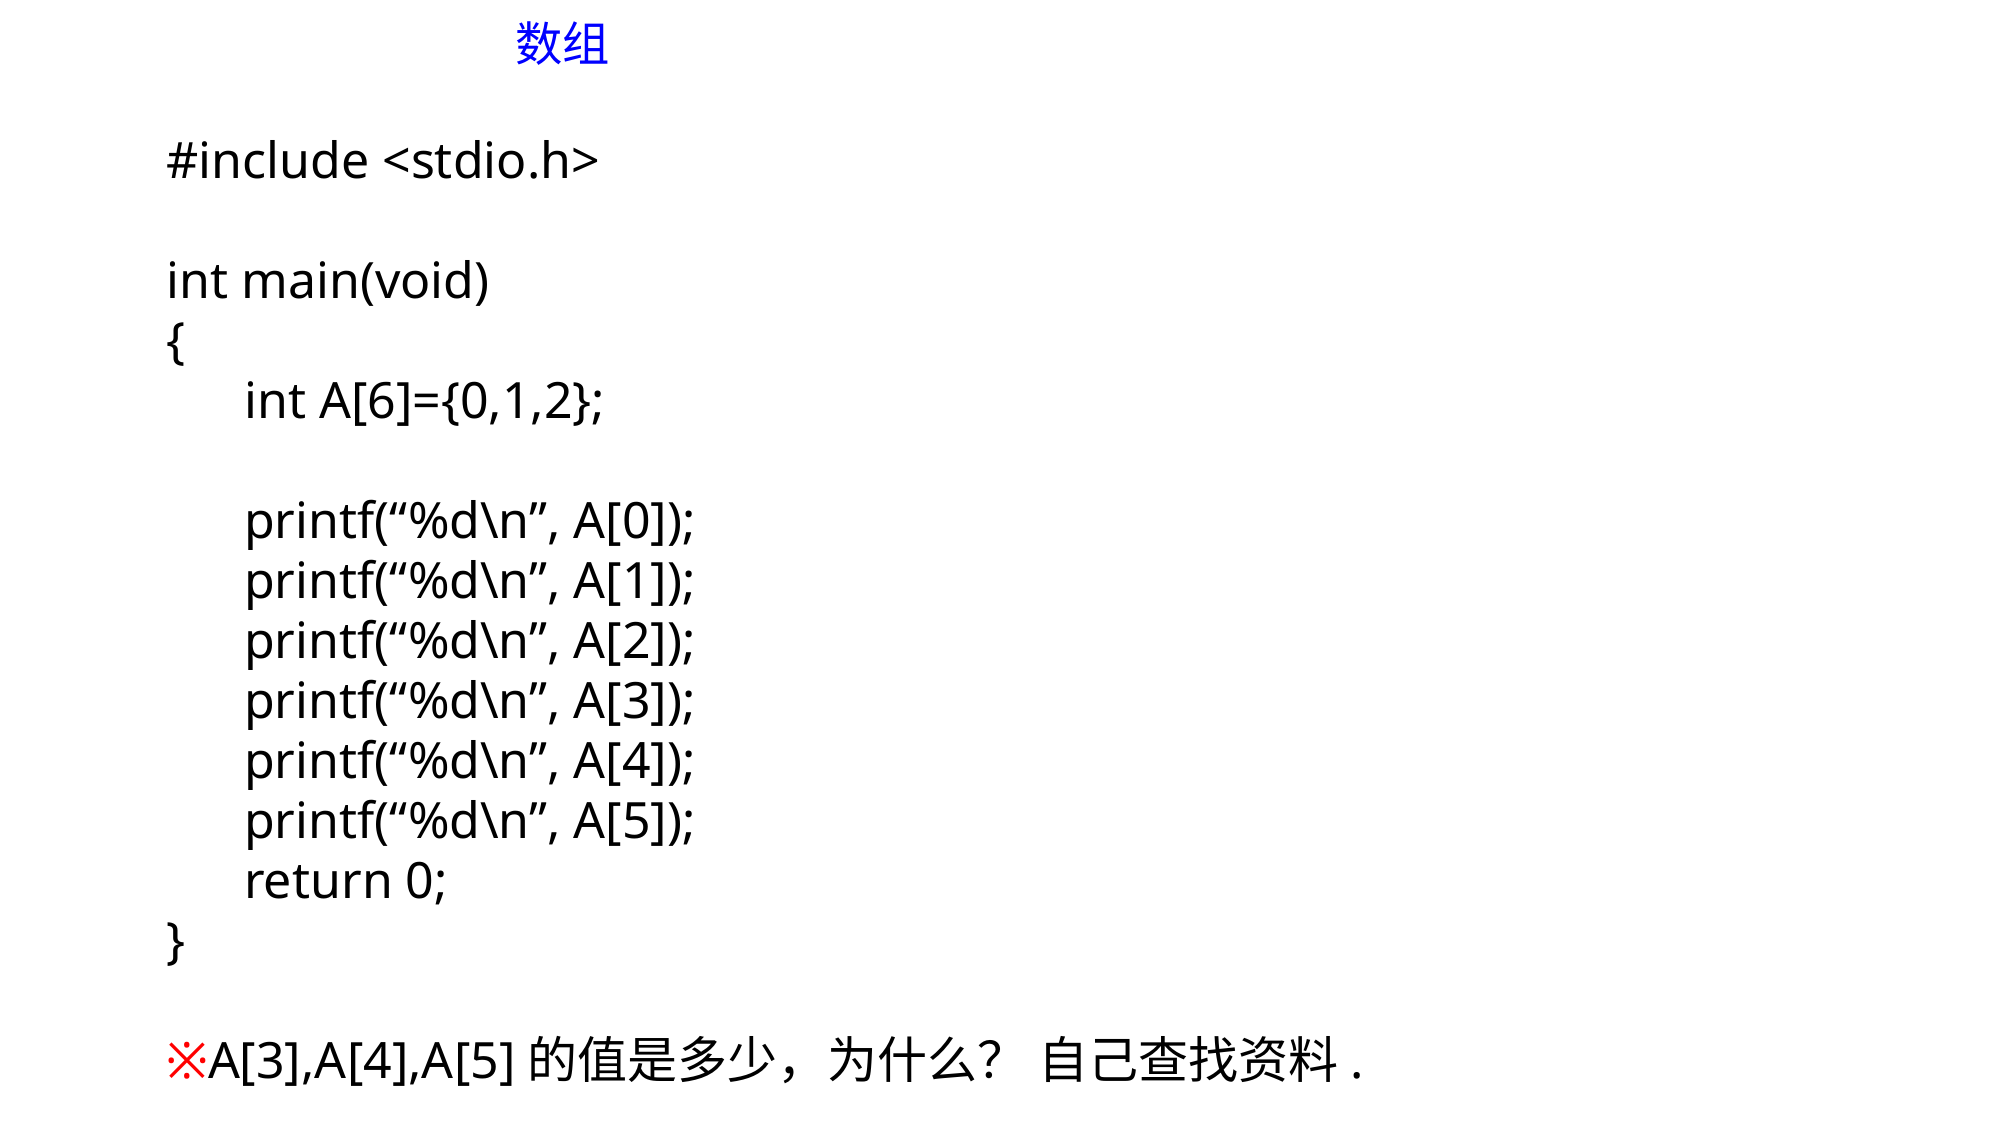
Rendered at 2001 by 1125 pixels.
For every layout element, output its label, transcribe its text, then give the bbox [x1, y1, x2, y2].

text_box #include <stdio.h> int main(void) { int A[6]={0,1,2}; printf(“%d\n”, A[0]); printf(“%d\n”, A[1]); printf(“%d\n”, A[2]); printf(“%d\n”, A[3]); printf(“%d\n”, A[4]); printf(“%d\n”, A[5]); return 0; } ※A[3],A[4],A[5]的值是多少，为什么？ 自己查找资料. [151, 121, 1880, 1097]
title 数组 [225, 0, 1775, 83]
